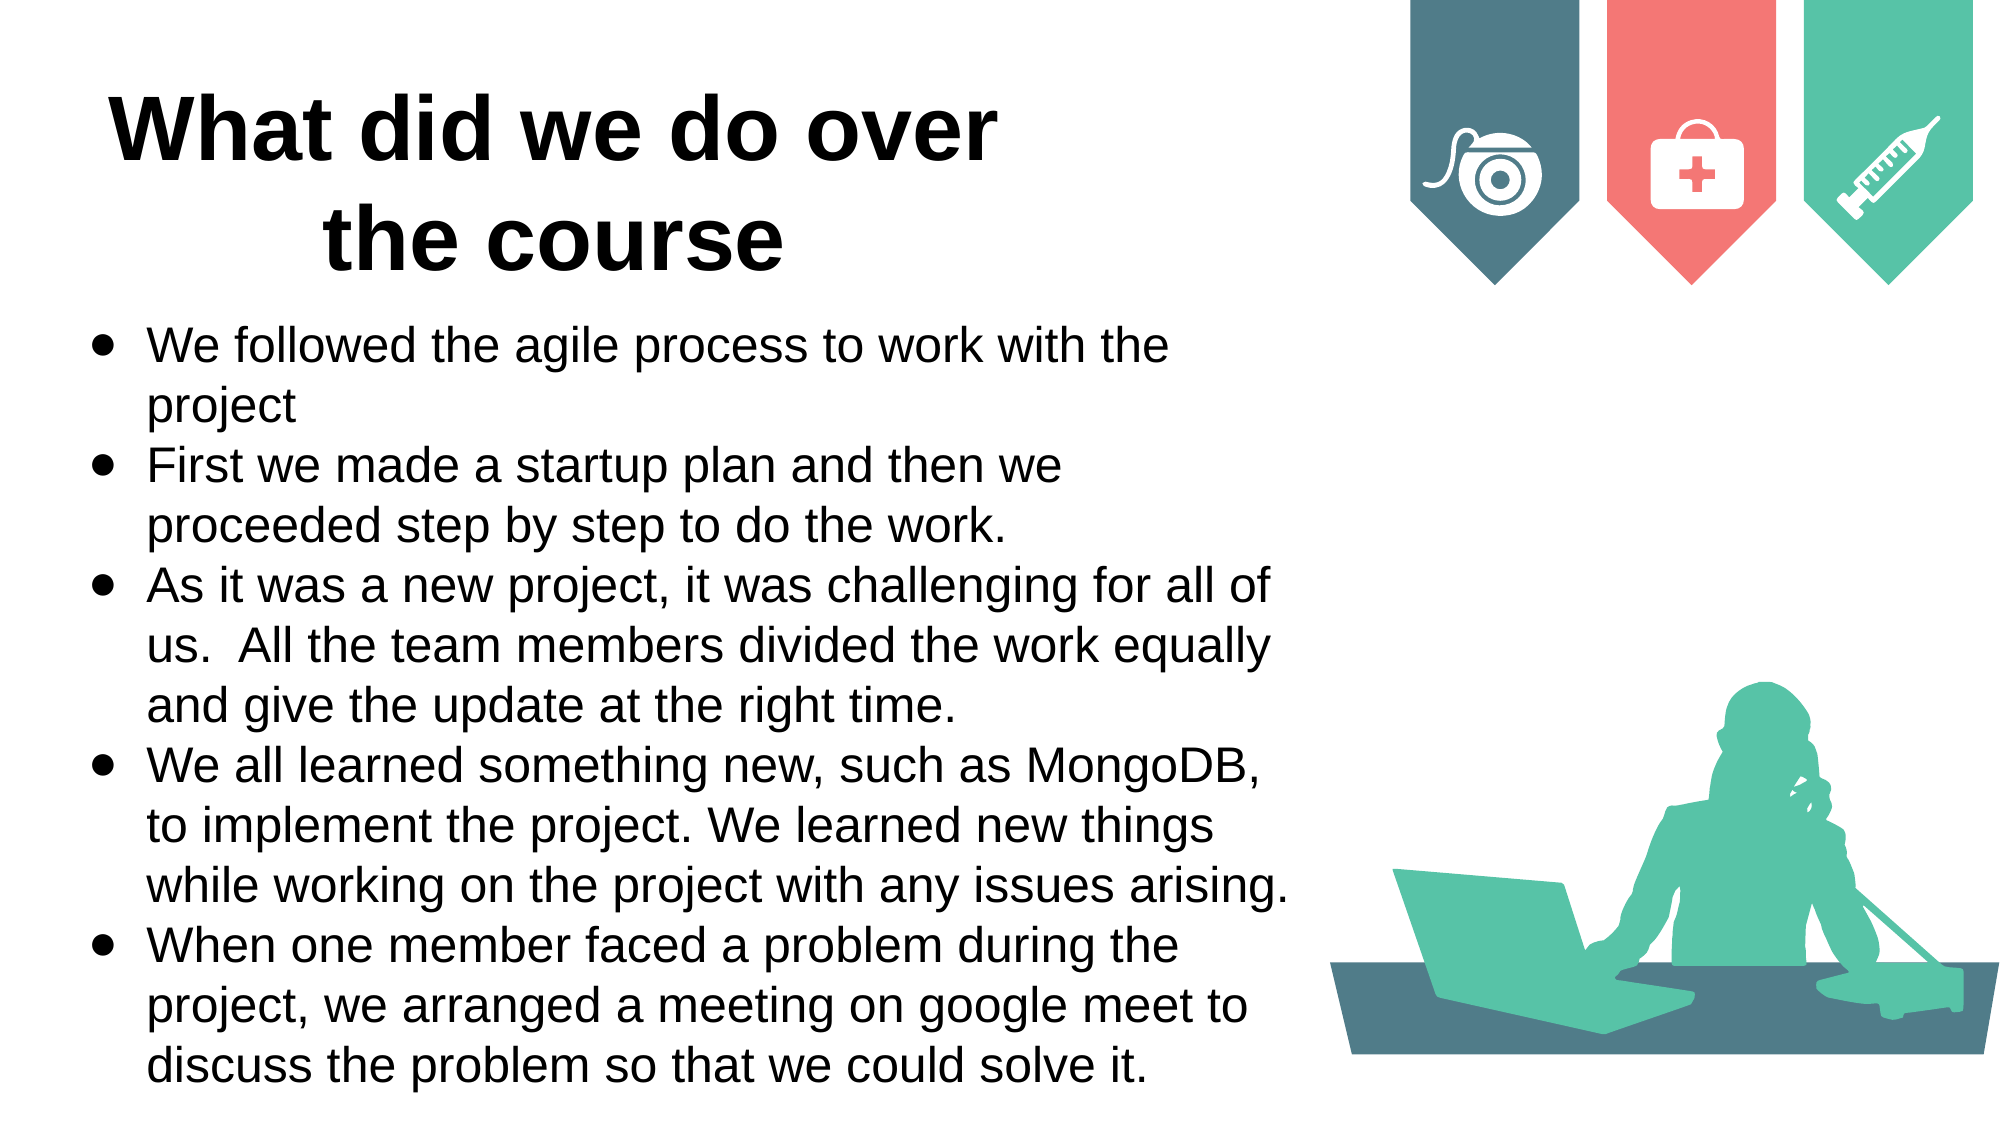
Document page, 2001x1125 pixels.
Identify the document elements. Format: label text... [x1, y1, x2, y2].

text_box [1836, 115, 1941, 220]
text_box We followed the agile process to work with the project First we made a startup plan and then we proceeded step by step to do the work. As it was a new project, it was challenging for all of us. All the team members divided the work equally and give the update at the right time. We all learned something new, such as MongoDB, to implement the project. We learned new things while working on the project with any issues arising. When one member faced a problem during the project, we arranged a meeting on google meet to discuss the problem so that we could solve it. [56, 305, 1317, 1100]
text_box What did we do over the course [80, 61, 1029, 297]
text_box [1422, 127, 1532, 188]
text_box [1458, 152, 1542, 216]
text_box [1548, 0, 1835, 424]
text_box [1329, 682, 2000, 1055]
